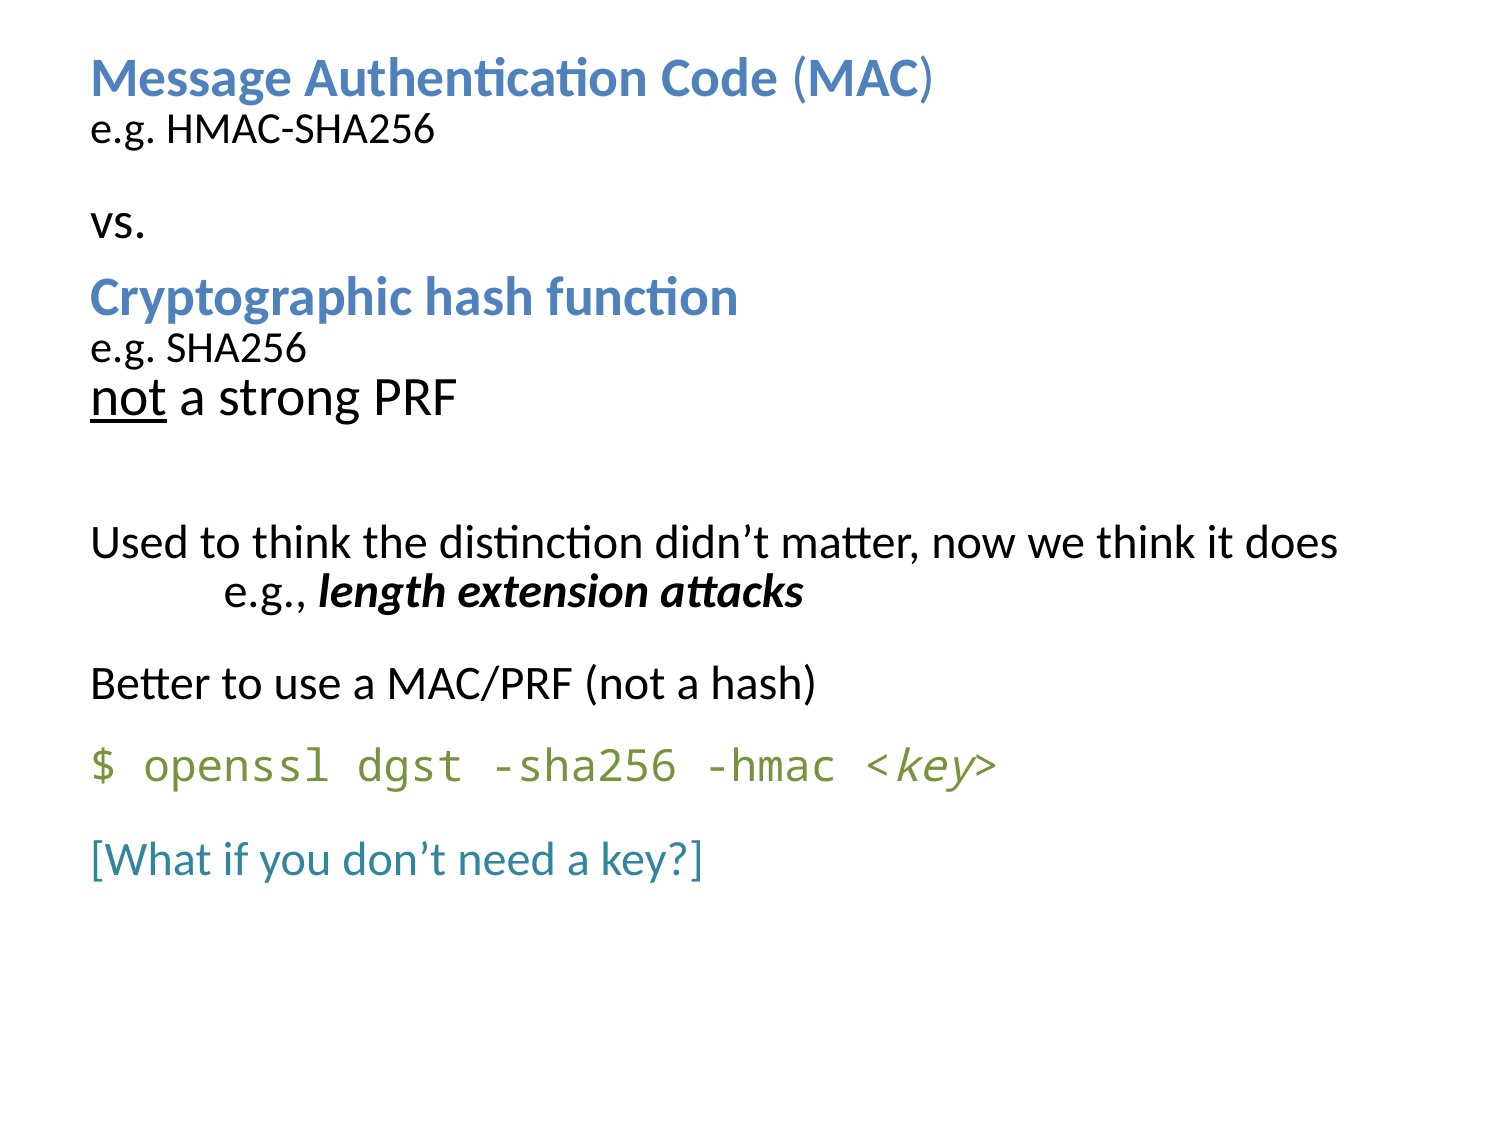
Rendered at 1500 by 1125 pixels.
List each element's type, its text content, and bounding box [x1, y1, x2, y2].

list Message Authentication Code (MAC) e.g. HMAC-SHA256 vs. Cryptographic hash function e.g. SHA256 not a strong PRF Used to think the distinction didn’t matter, now we think it does e.g., length extension attacks Better to use a MAC/PRF (not a hash) $ openssl dgst -sha256 -hmac <key> [What if you don’t need a key?] [75, 46, 1425, 900]
